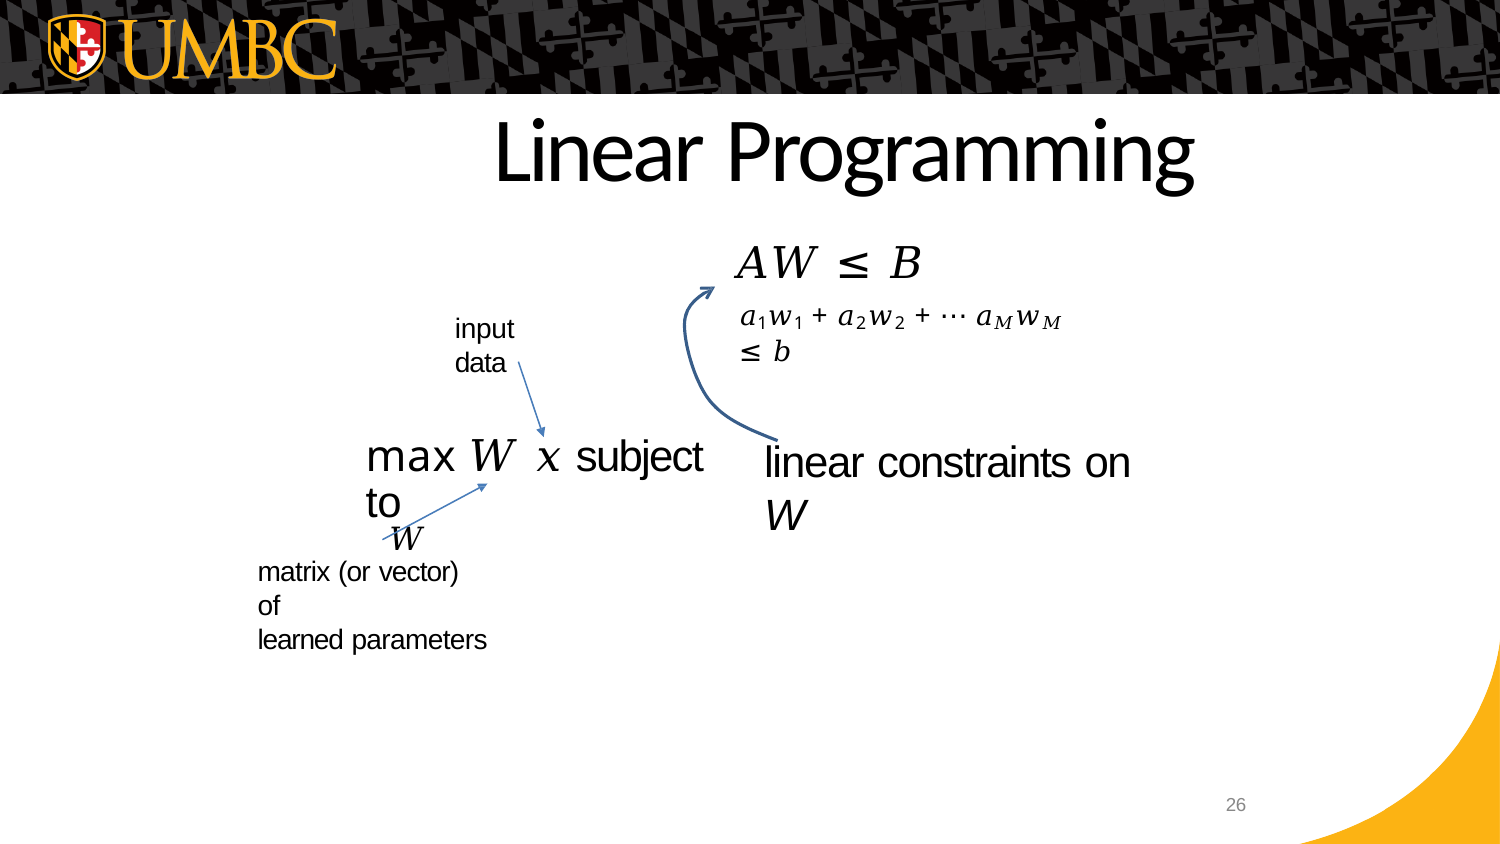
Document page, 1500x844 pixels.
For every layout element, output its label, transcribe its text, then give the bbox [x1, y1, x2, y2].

text_box matrix (or vector) of learned parameters [256, 552, 490, 655]
picture [1299, 639, 1500, 844]
text_box linear constraints on W [762, 432, 1177, 540]
text_box [382, 483, 488, 541]
text_box [517, 361, 546, 438]
text_box max 𝑊 𝑥 subject to 𝑊 [364, 433, 715, 558]
picture [0, 0, 1500, 94]
text_box input data [453, 308, 574, 378]
text_box [682, 286, 779, 443]
title Linear Programming [207, 72, 1220, 216]
text_box 26 [1224, 795, 1247, 815]
text_box 𝐴𝑊 ≤ 𝐵 𝑎1𝑤1 + 𝑎2𝑤2 + ⋯ 𝑎𝑀𝑤𝑀 ≤ 𝑏 [725, 222, 1088, 367]
